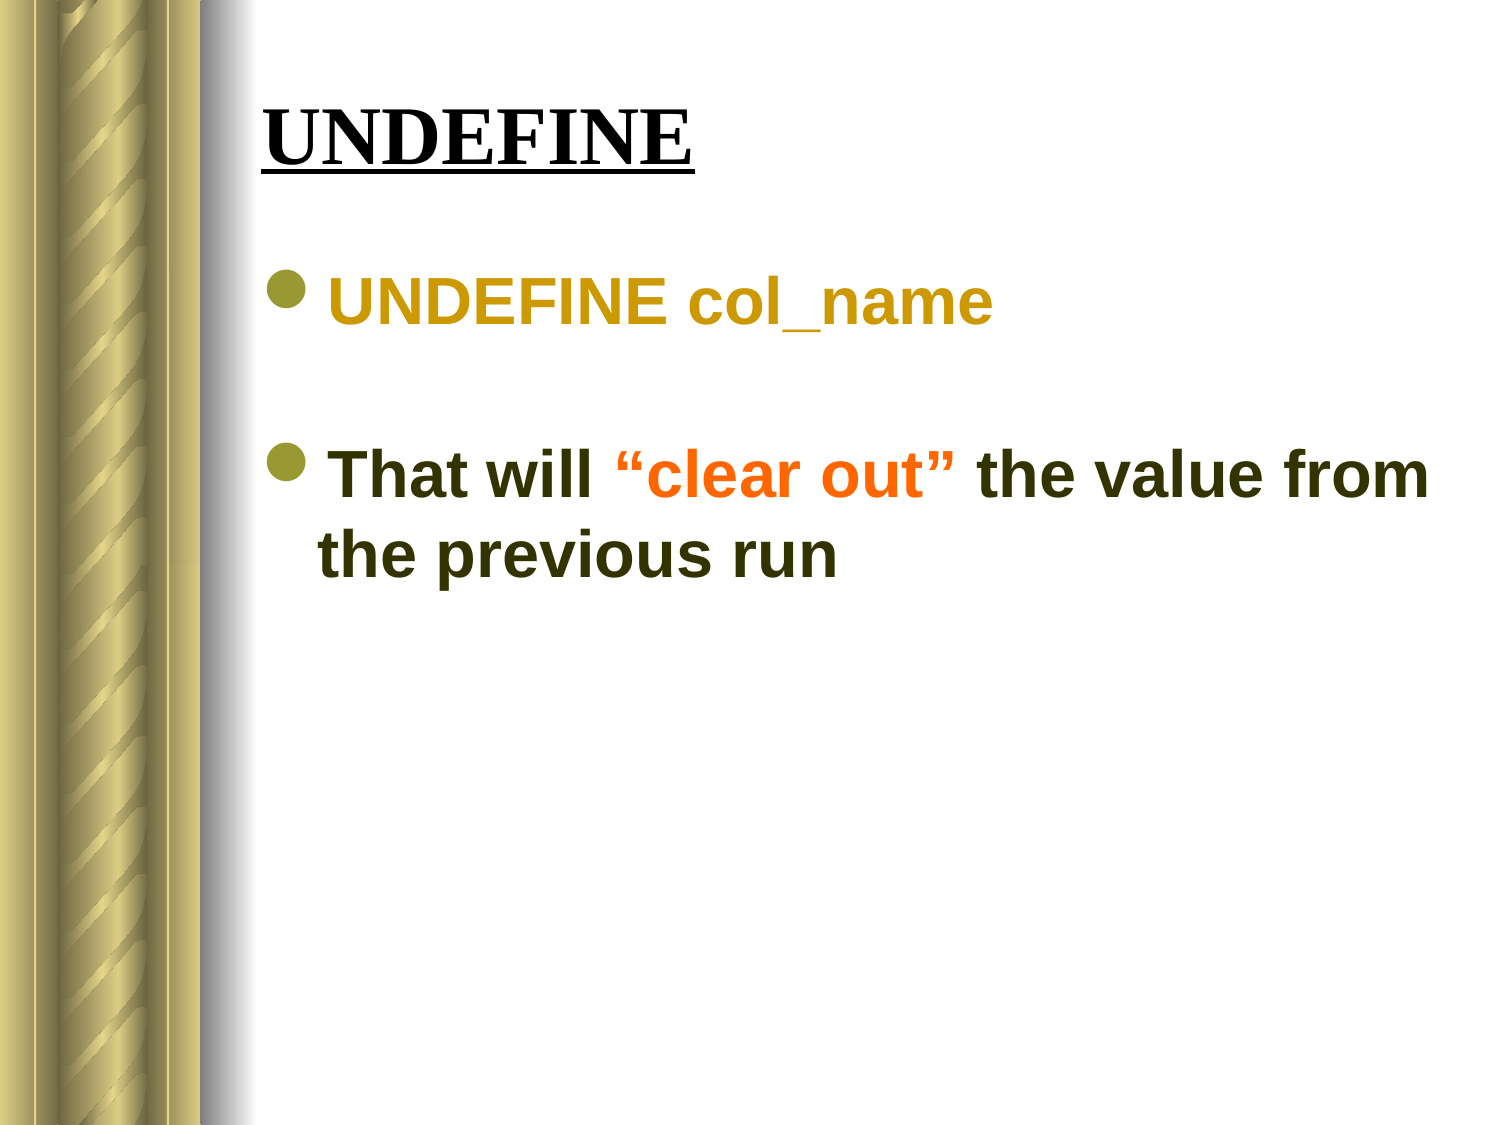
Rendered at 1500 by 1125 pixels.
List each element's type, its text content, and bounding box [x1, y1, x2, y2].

list UNDEFINE col_name That will “clear out” the value from the previous run [246, 249, 1493, 1024]
title UNDEFINE [246, 37, 1493, 225]
